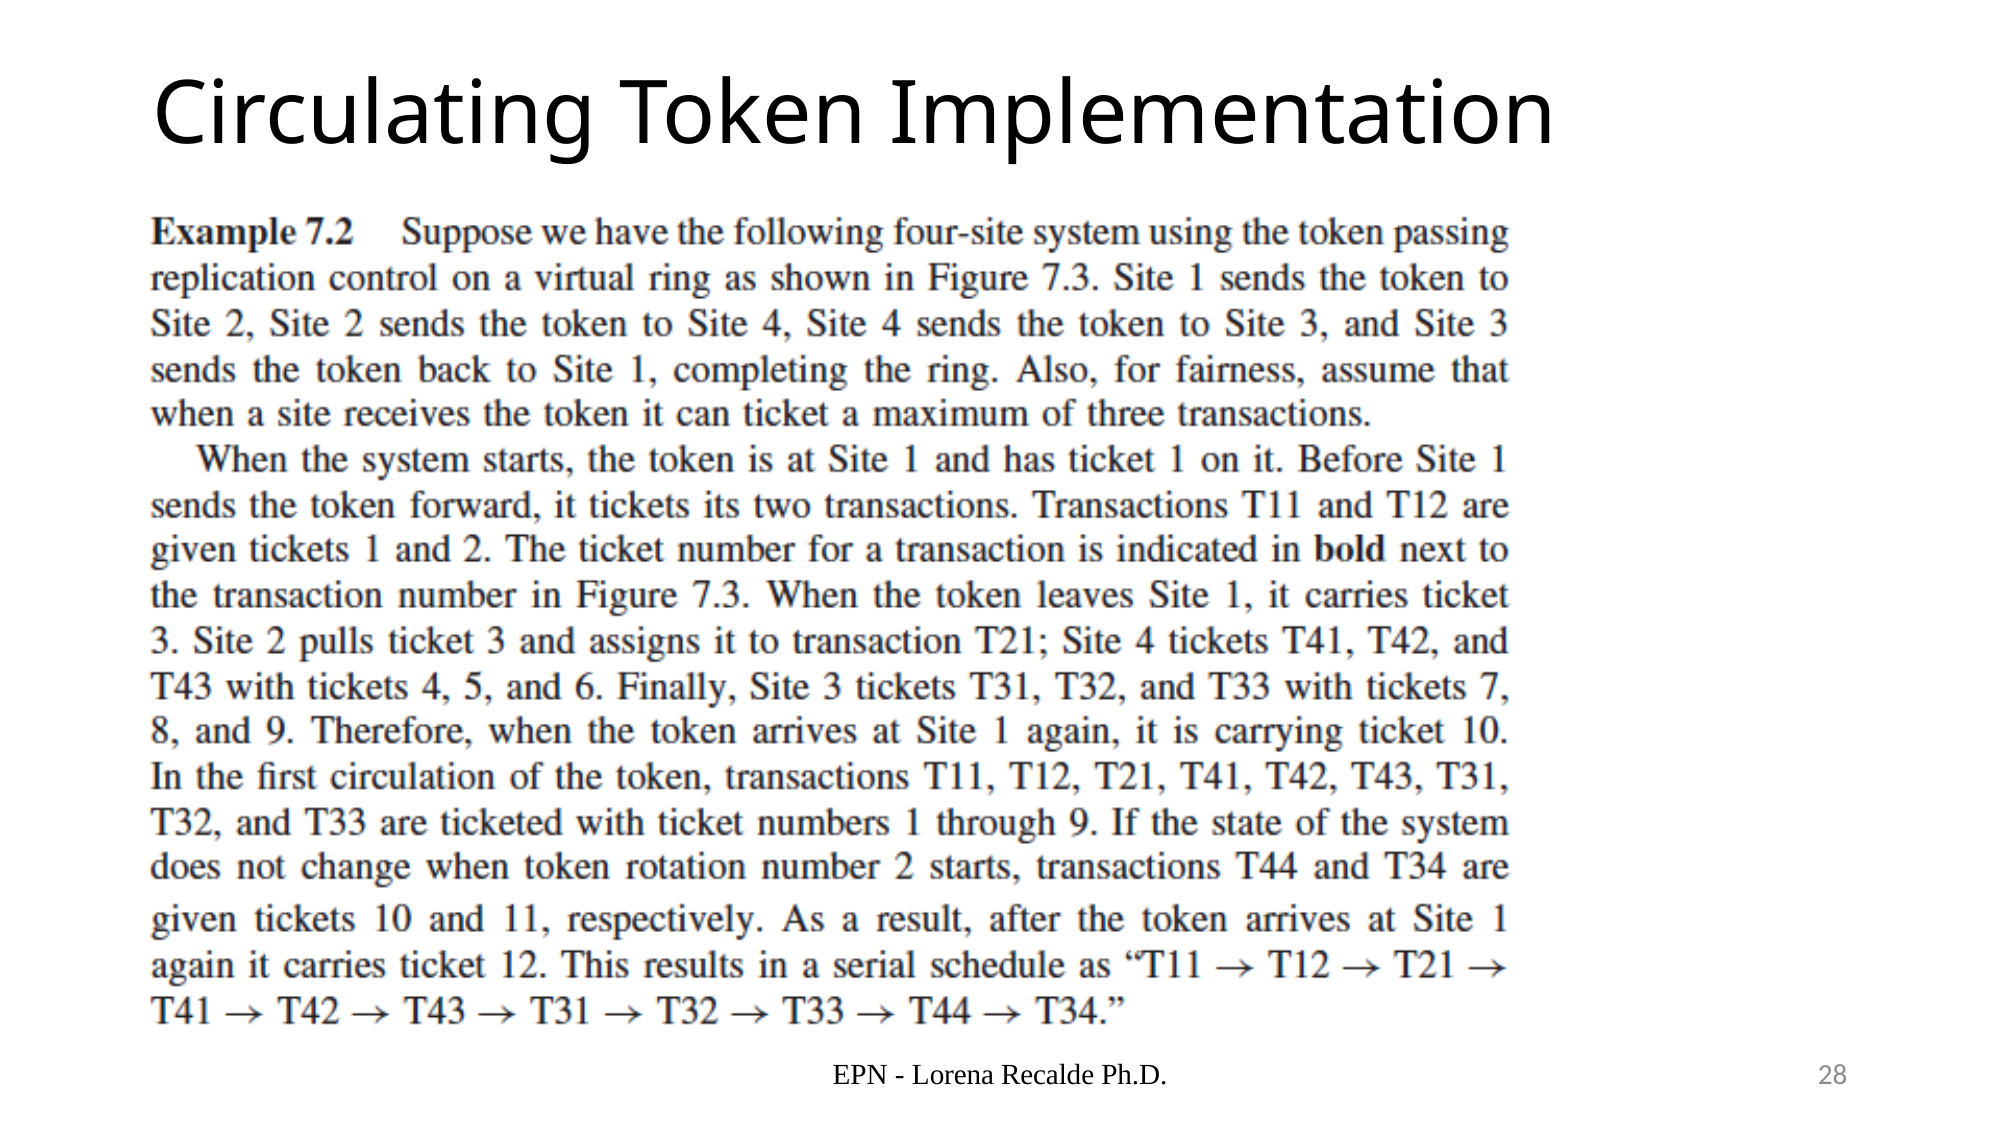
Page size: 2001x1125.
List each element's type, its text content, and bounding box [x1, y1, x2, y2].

picture [137, 201, 1521, 1037]
slide_number 28 [1412, 1042, 1863, 1103]
footer EPN - Lorena Recalde Ph.D. [662, 1042, 1338, 1103]
title Circulating Token Implementation [137, 59, 1863, 171]
